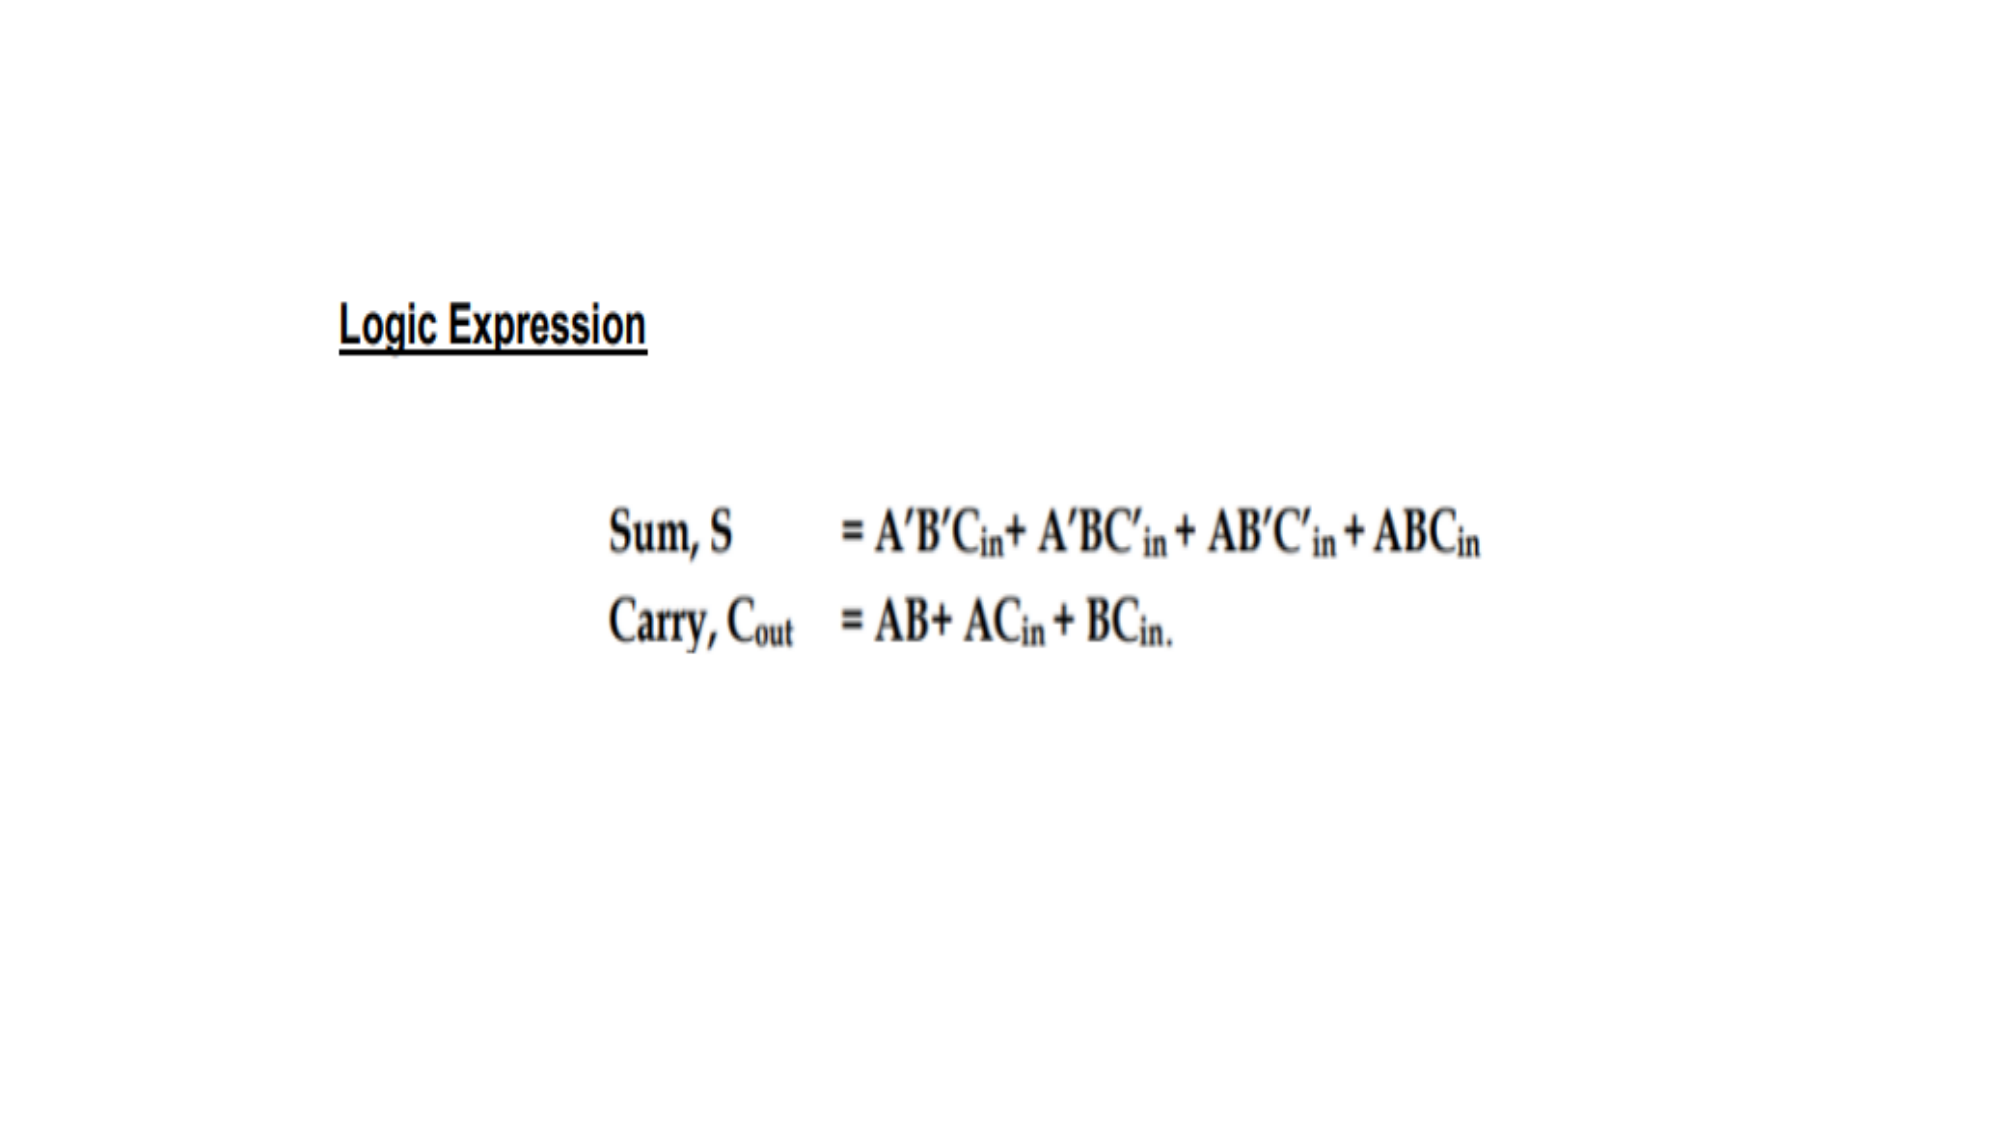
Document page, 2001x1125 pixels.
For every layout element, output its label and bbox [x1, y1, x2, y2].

list [245, 256, 1775, 716]
